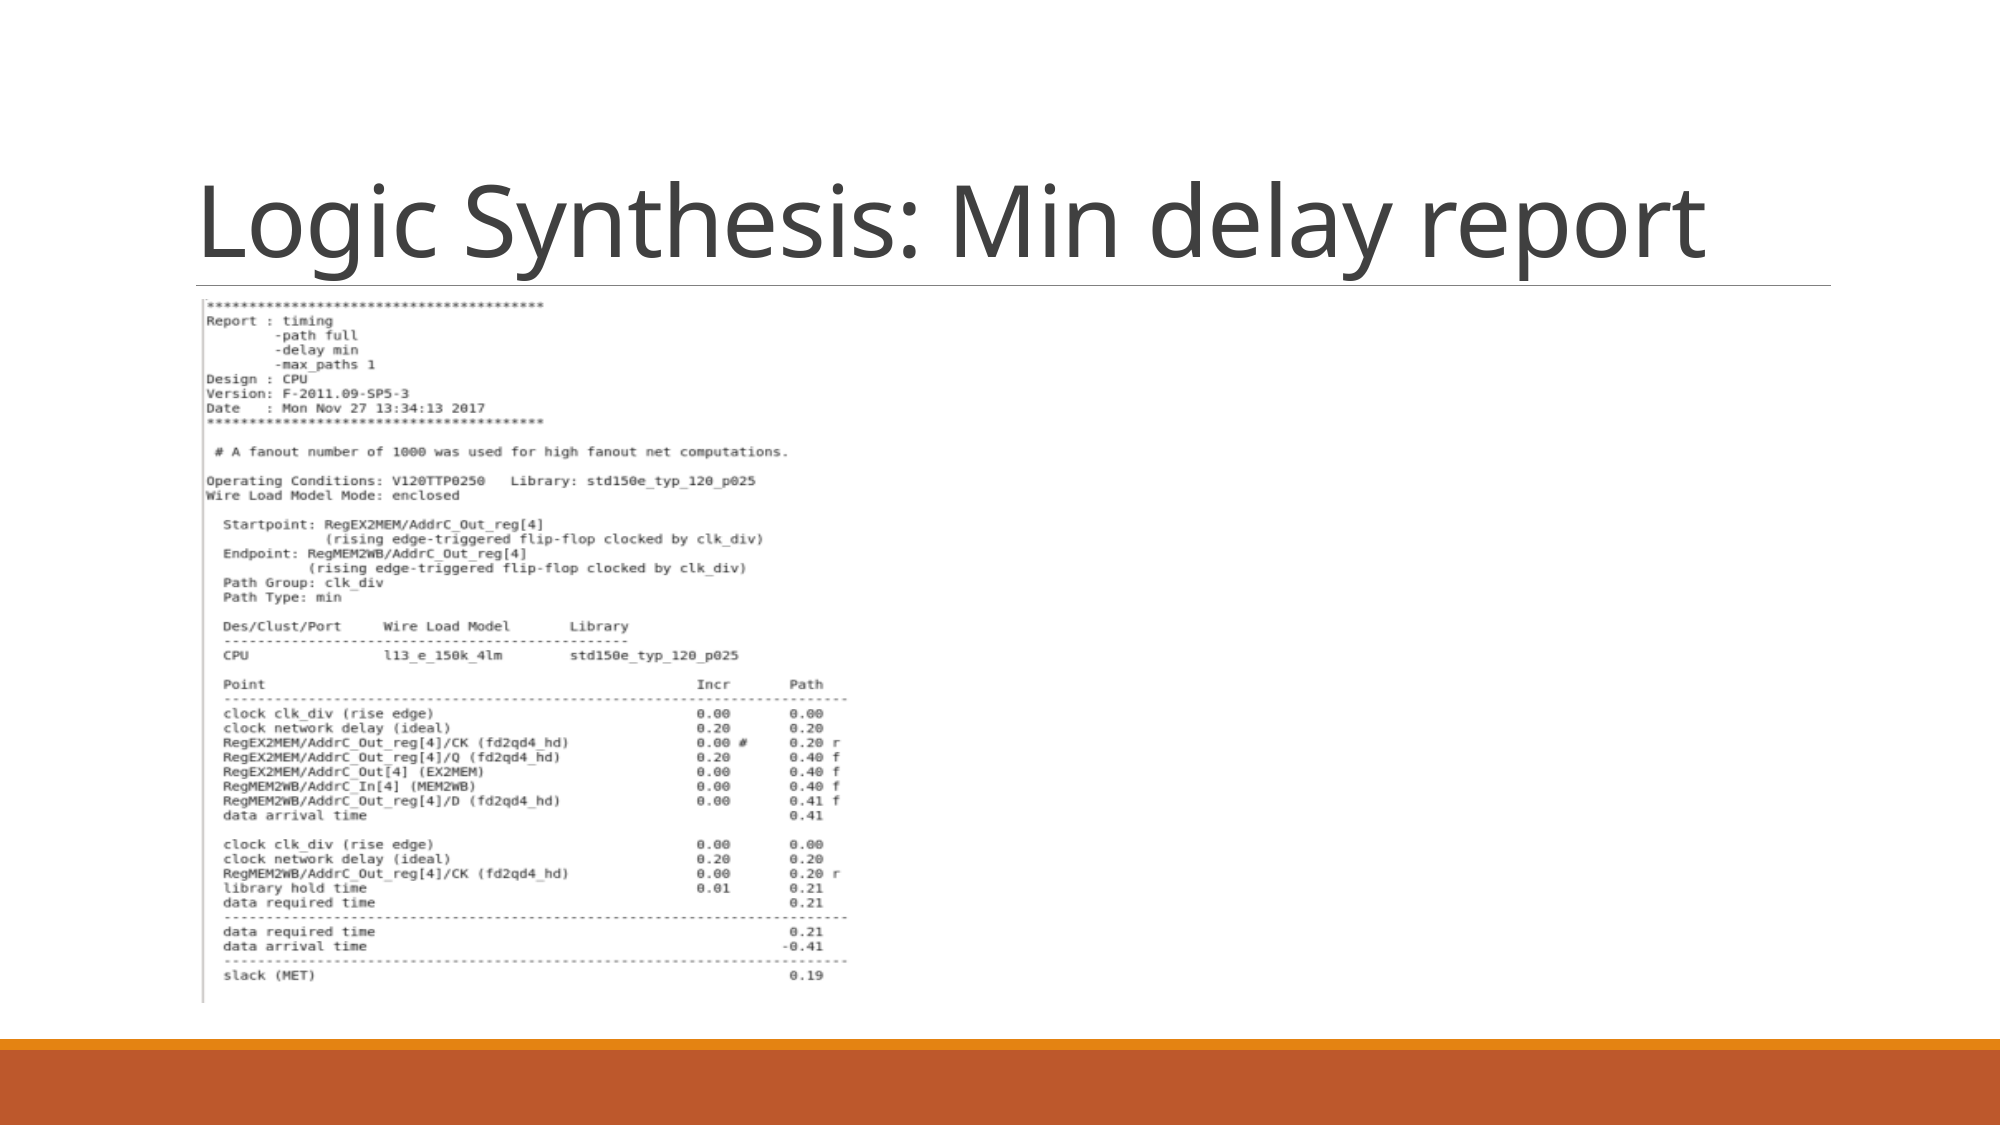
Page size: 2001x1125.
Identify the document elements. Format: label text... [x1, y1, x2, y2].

title Logic Synthesis: Min delay report [180, 47, 1830, 285]
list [201, 299, 860, 1004]
